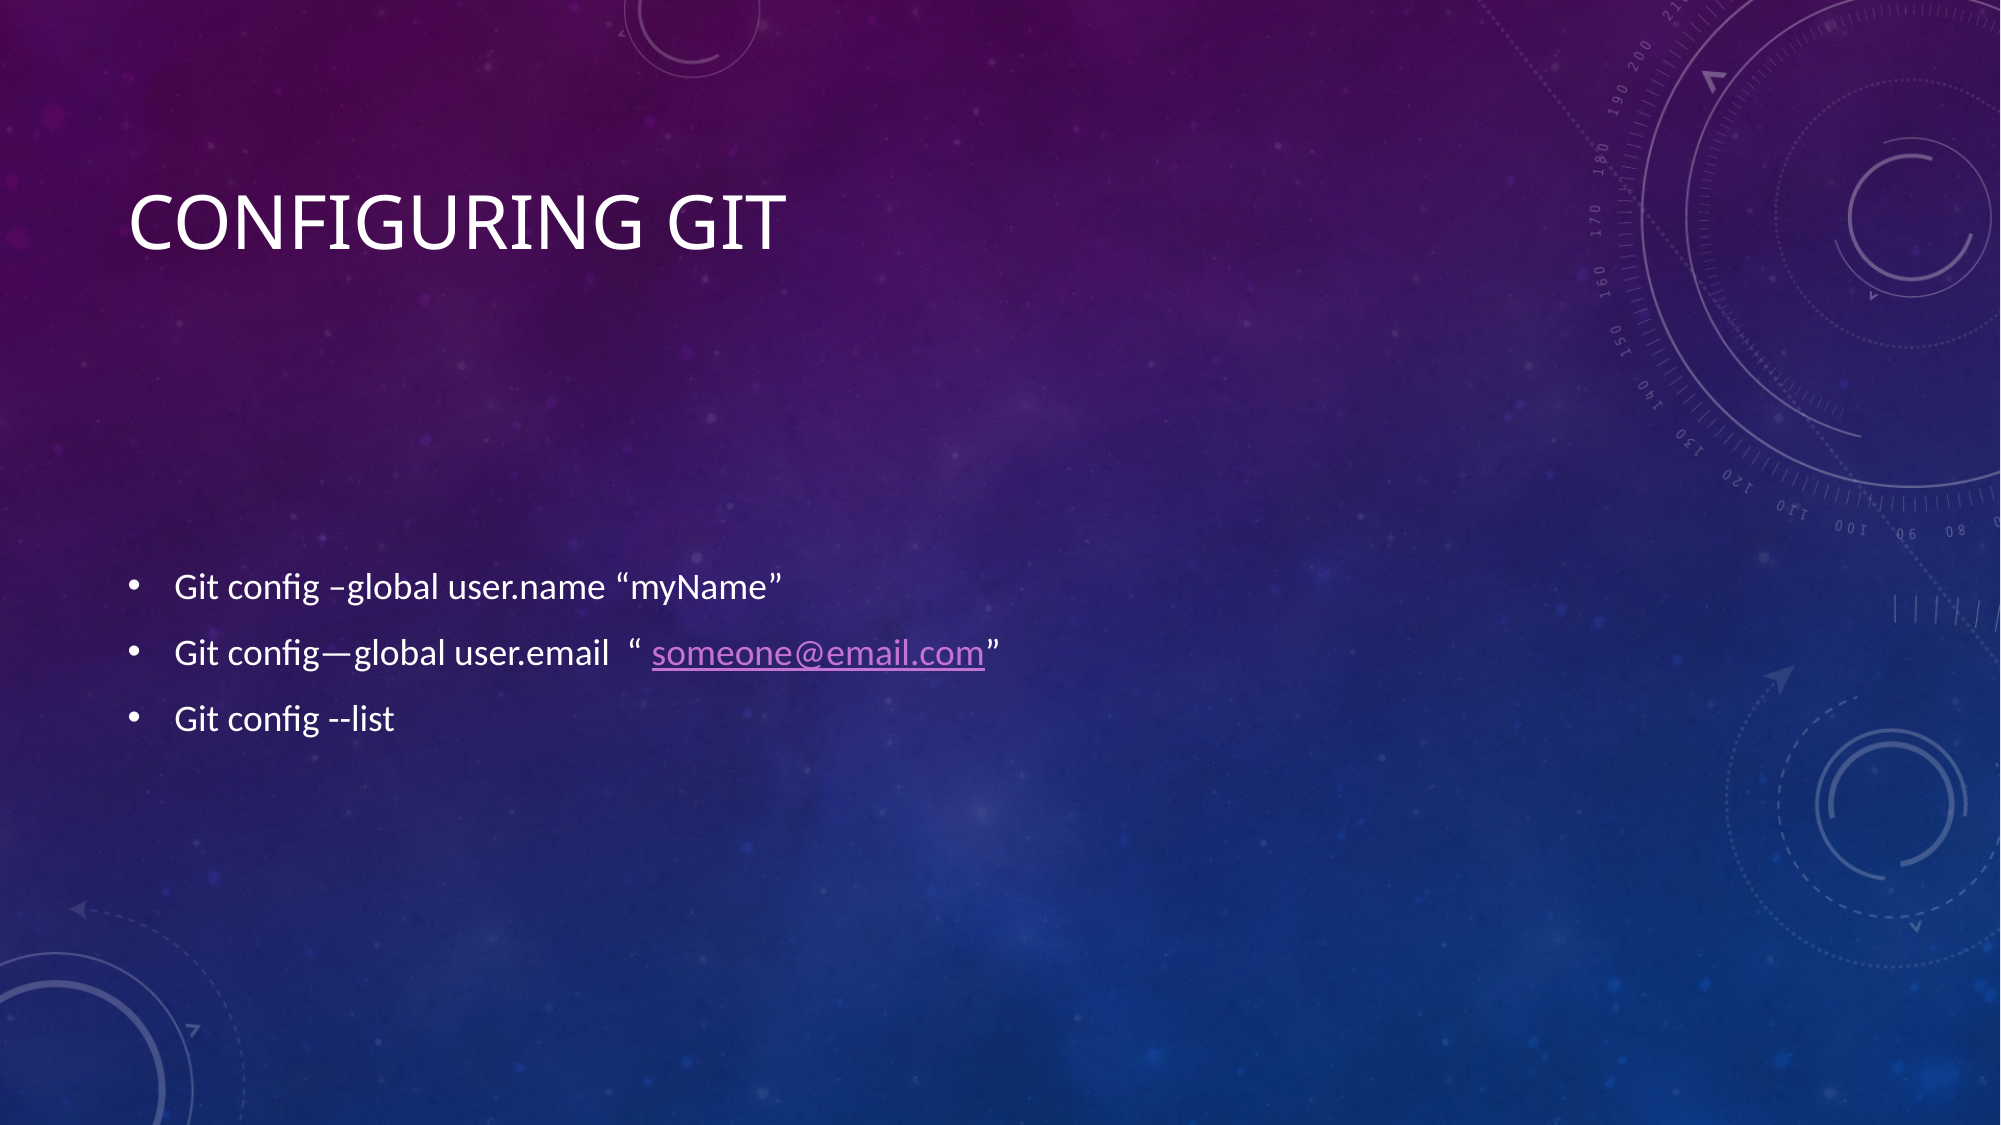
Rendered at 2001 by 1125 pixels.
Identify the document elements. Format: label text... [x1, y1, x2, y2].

picture [0, 0, 2001, 1125]
list Git config –global user.name “myName” Git config—global user.email “ someone@email.com” Git config --list [112, 351, 1775, 950]
title Configuring git [112, 99, 1775, 339]
